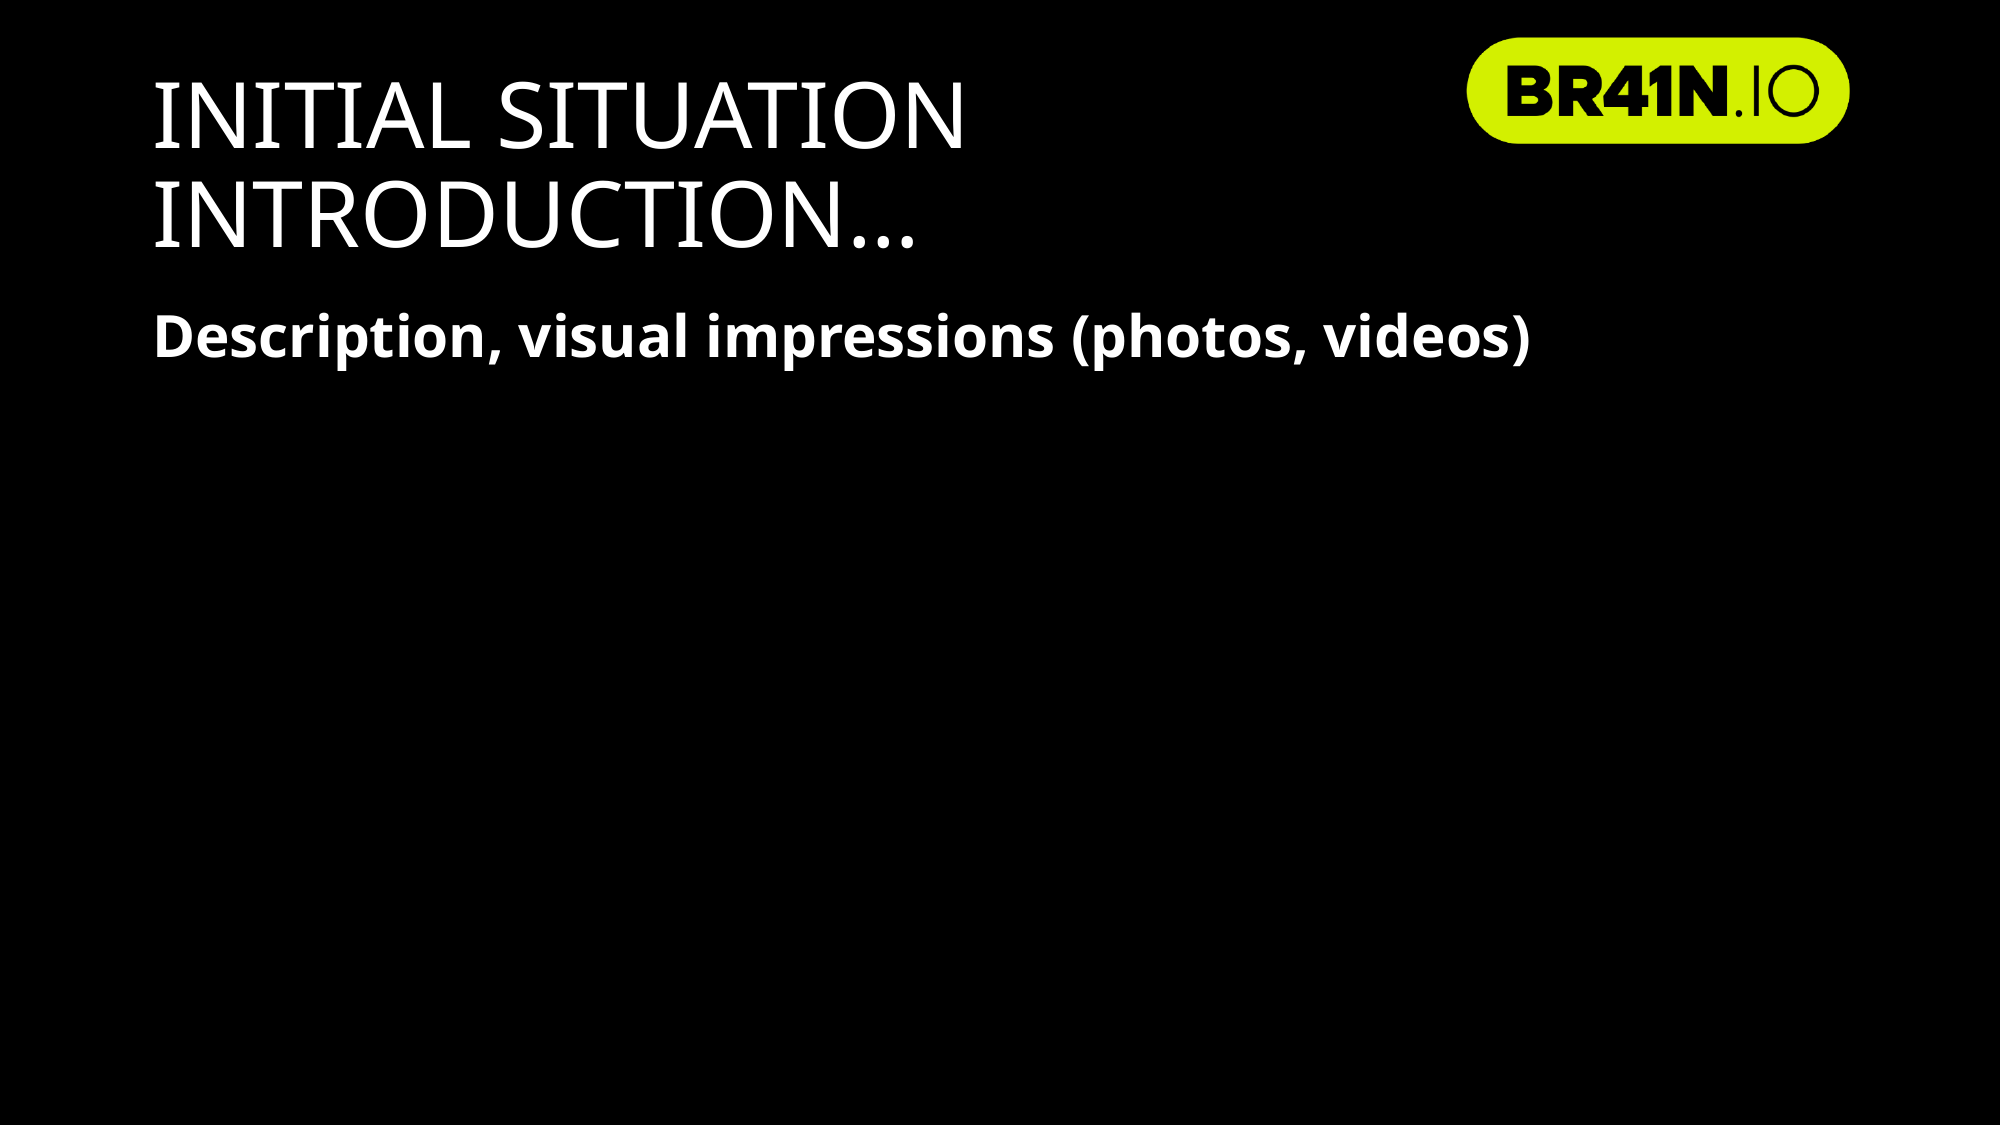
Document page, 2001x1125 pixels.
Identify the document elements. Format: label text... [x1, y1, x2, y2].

picture [1466, 37, 1850, 144]
title INITIAL SITUATION INTRODUCTION… [137, 59, 1863, 278]
list Description, visual impressions (photos, videos) [137, 299, 1863, 1014]
